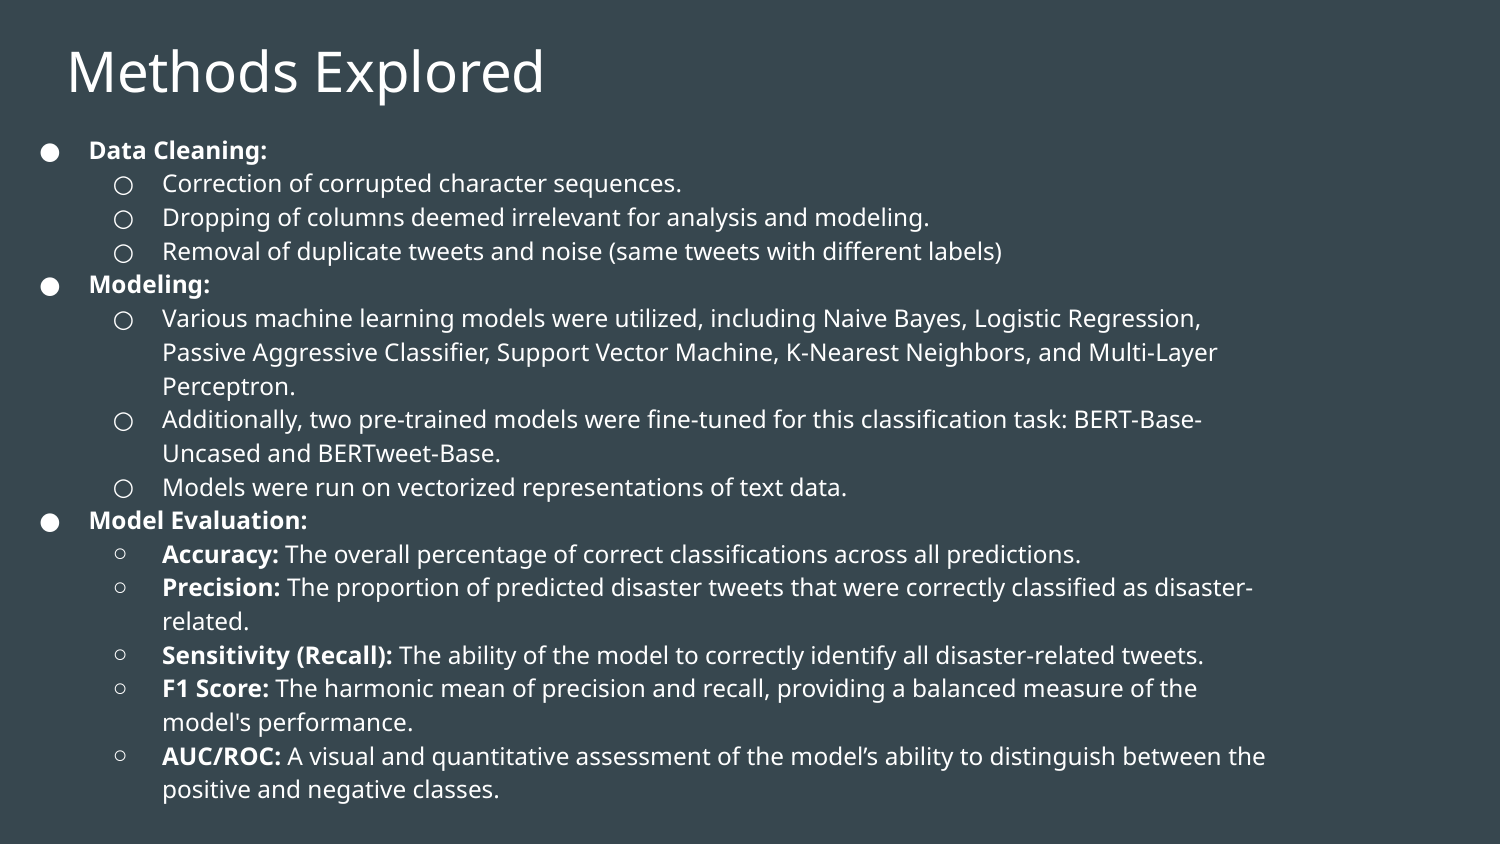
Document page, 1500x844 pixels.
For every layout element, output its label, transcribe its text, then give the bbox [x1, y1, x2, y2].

list Data Cleaning: Correction of corrupted character sequences. Dropping of columns deemed irrelevant for analysis and modeling. Removal of duplicate tweets and noise (same tweets with different labels) Modeling: Various machine learning models were utilized, including Naive Bayes, Logistic Regression, Passive Aggressive Classifier, Support Vector Machine, K-Nearest Neighbors, and Multi-Layer Perceptron. Additionally, two pre-trained models were fine-tuned for this classification task: BERT-Base-Uncased and BERTweet-Base. Models were run on vectorized representations of text data. Model Evaluation: Accuracy: The overall percentage of correct classifications across all predictions. Precision: The proportion of predicted disaster tweets that were correctly classified as disaster-related. Sensitivity (Recall): The ability of the model to correctly identify all disaster-related tweets. F1 Score: The harmonic mean of precision and recall, providing a balanced measure of the model's performance. AUC/ROC: A visual and quantitative assessment of the model’s ability to distinguish between the positive and negative classes. [0, 115, 1305, 824]
title Methods Explored [51, 21, 1449, 116]
